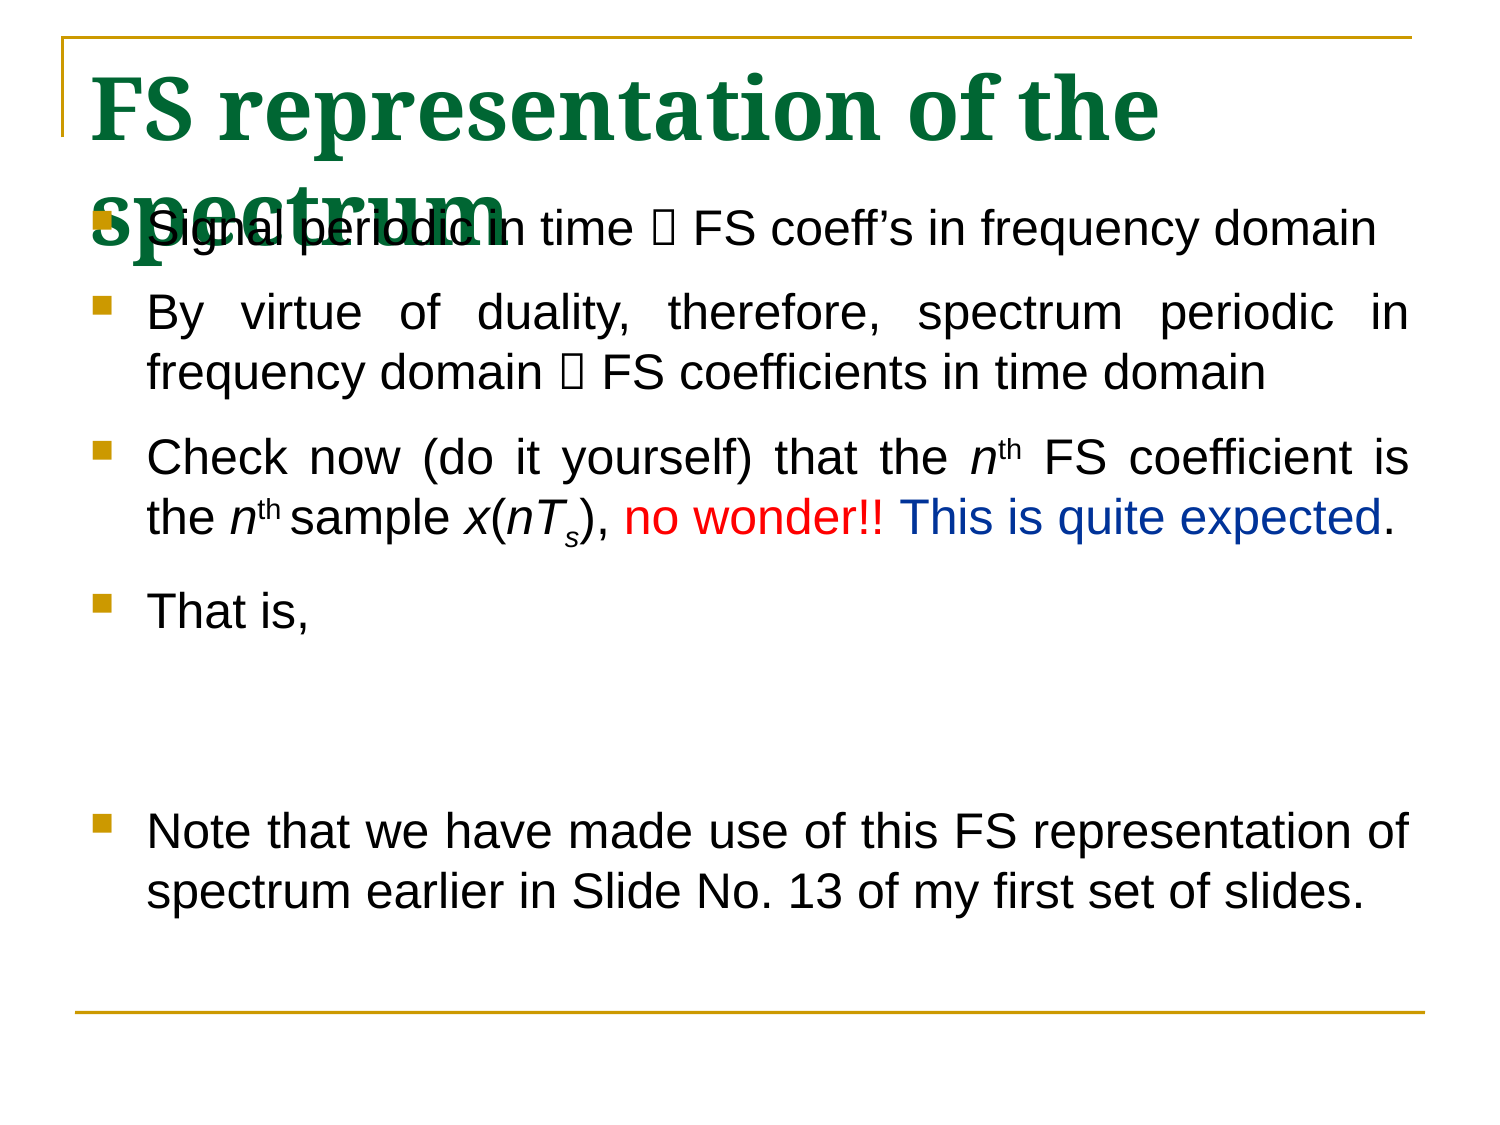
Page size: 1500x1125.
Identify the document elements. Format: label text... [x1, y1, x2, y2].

title FS representation of the spectrum [75, 45, 1425, 233]
